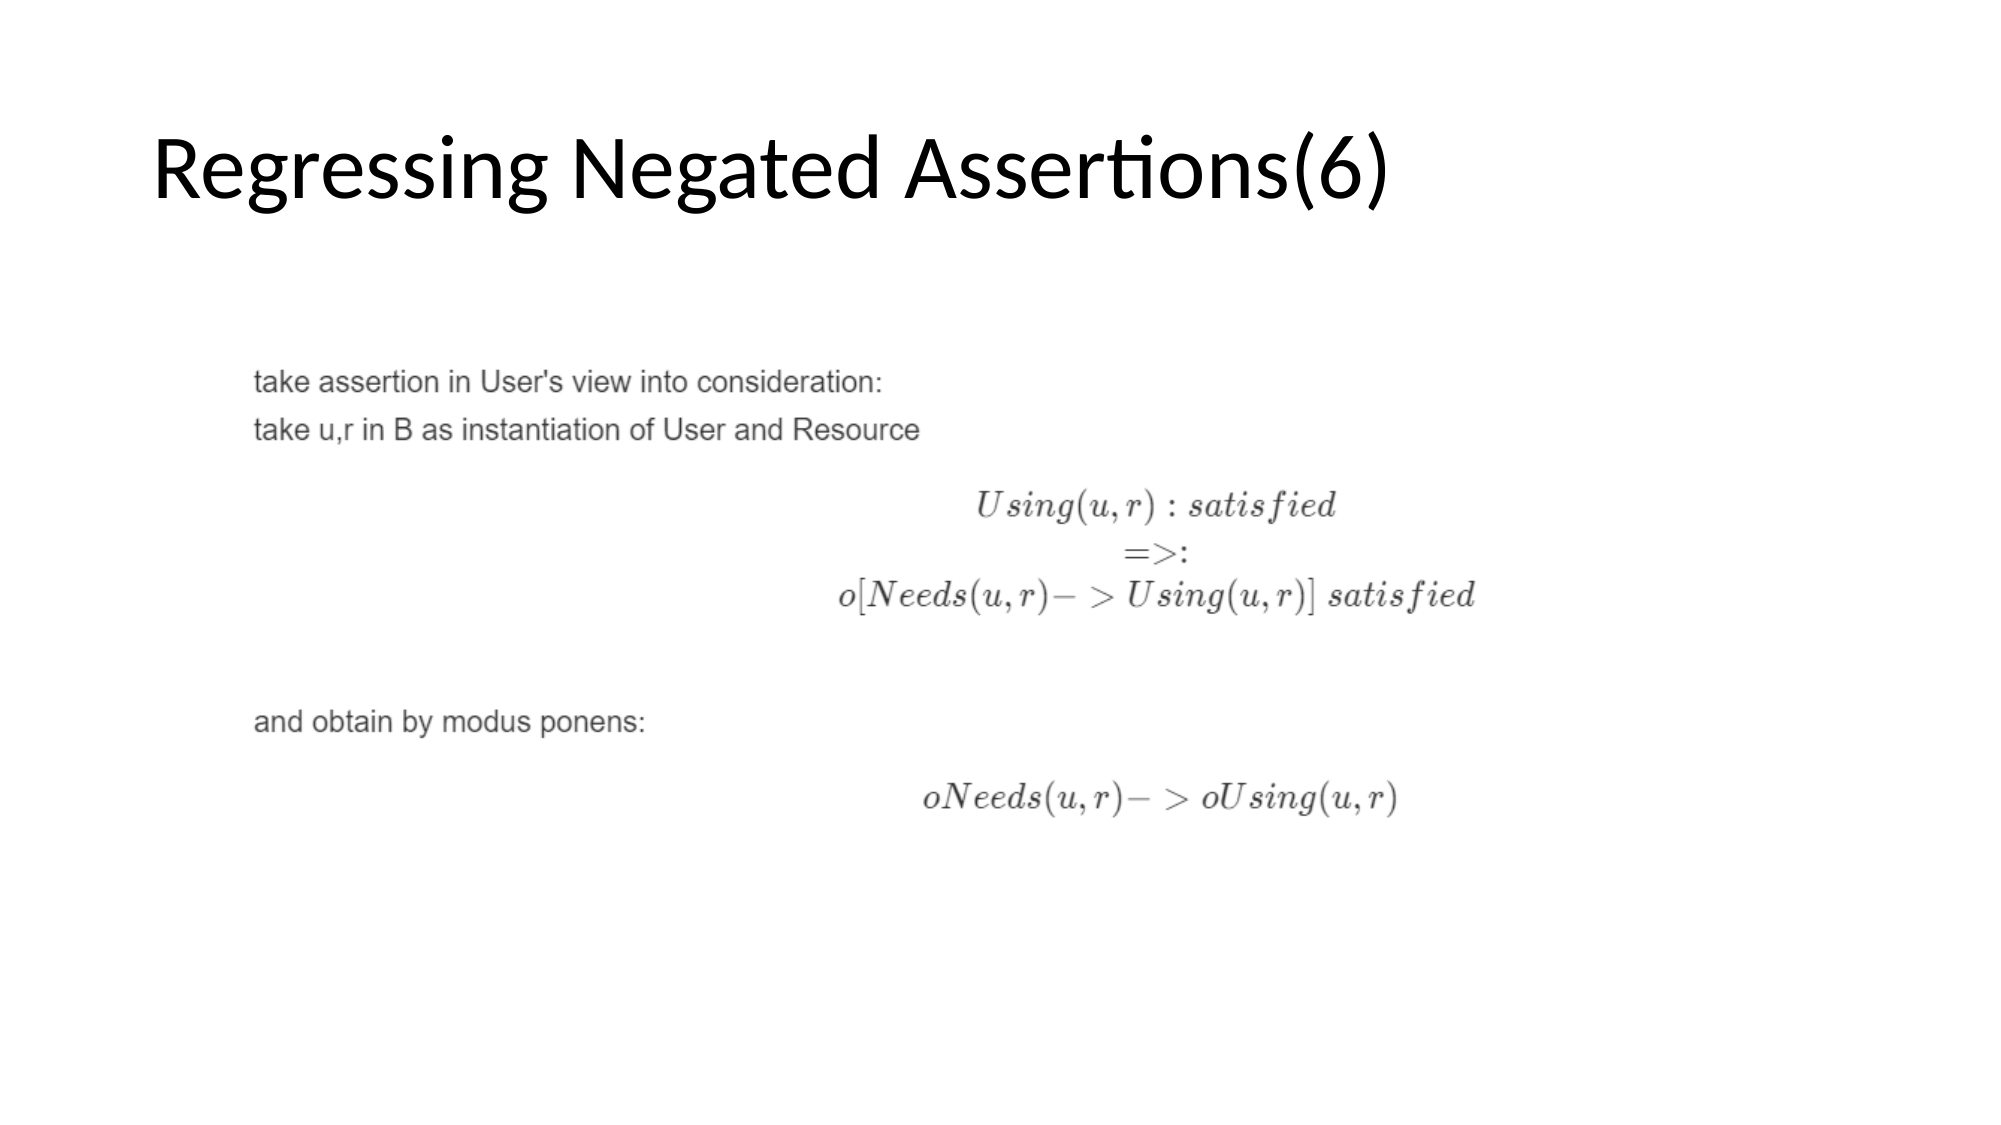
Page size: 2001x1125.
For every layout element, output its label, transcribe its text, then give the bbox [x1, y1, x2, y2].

title Regressing Negated Assertions(6) [137, 59, 1863, 278]
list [247, 364, 1541, 867]
